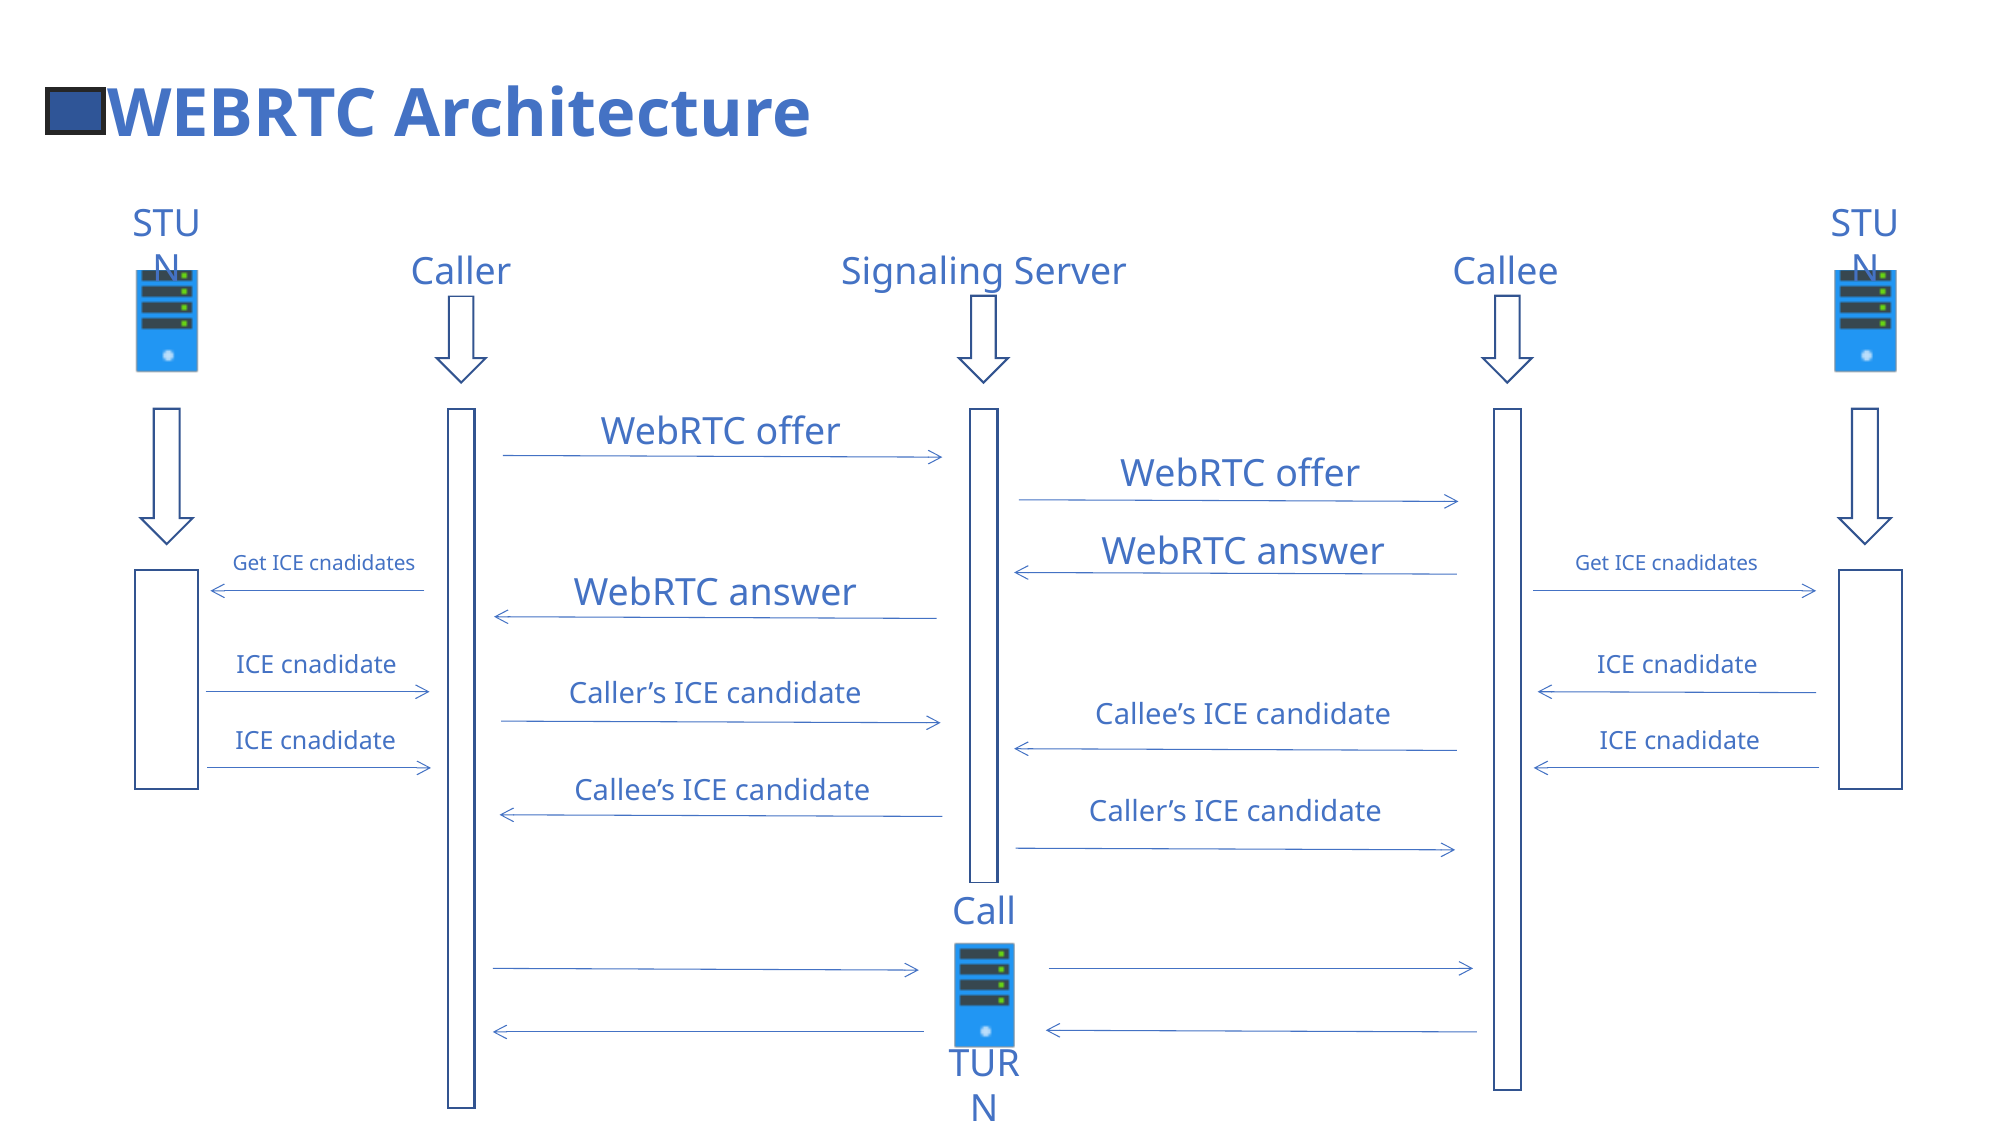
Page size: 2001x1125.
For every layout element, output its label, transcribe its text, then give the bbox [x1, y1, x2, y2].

text_box TURN [927, 1058, 1041, 1110]
text_box WebRTC answer [520, 569, 911, 613]
text_box [956, 294, 1011, 385]
picture [1801, 255, 1929, 383]
text_box STUN [1808, 217, 1922, 255]
text_box [46, 89, 104, 133]
text_box ICE cnadidate [1574, 720, 1786, 759]
text_box Signaling Server [812, 243, 1157, 297]
picture [922, 934, 1046, 1058]
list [103, 255, 230, 383]
text_box Callee’s ICE candidate [527, 767, 918, 811]
text_box [969, 408, 999, 882]
text_box WebRTC offer [1045, 449, 1436, 493]
text_box WebRTC answer [1048, 527, 1439, 571]
text_box STUN [109, 217, 224, 255]
text_box [134, 569, 199, 790]
text_box [1836, 407, 1894, 546]
text_box Caller’s ICE candidate [1040, 788, 1431, 832]
text_box Caller’s ICE candidate [520, 670, 911, 714]
text_box Call [928, 882, 1041, 934]
text_box WEBRTC Architecture [92, 62, 827, 158]
text_box [1480, 294, 1535, 385]
text_box ICE cnadidate [1571, 644, 1784, 683]
text_box ICE cnadidate [210, 644, 423, 683]
text_box Get ICE cnadidates [213, 543, 435, 582]
text_box [1493, 408, 1522, 1091]
text_box Caller [385, 243, 538, 297]
text_box ICE cnadidate [209, 720, 422, 759]
text_box [138, 407, 196, 546]
text_box Callee’s ICE candidate [1048, 691, 1439, 734]
text_box WebRTC offer [525, 408, 916, 452]
text_box Callee [1429, 243, 1582, 297]
text_box Get ICE cnadidates [1555, 543, 1778, 582]
text_box [434, 297, 489, 385]
text_box [1838, 569, 1903, 790]
text_box [447, 408, 476, 1109]
